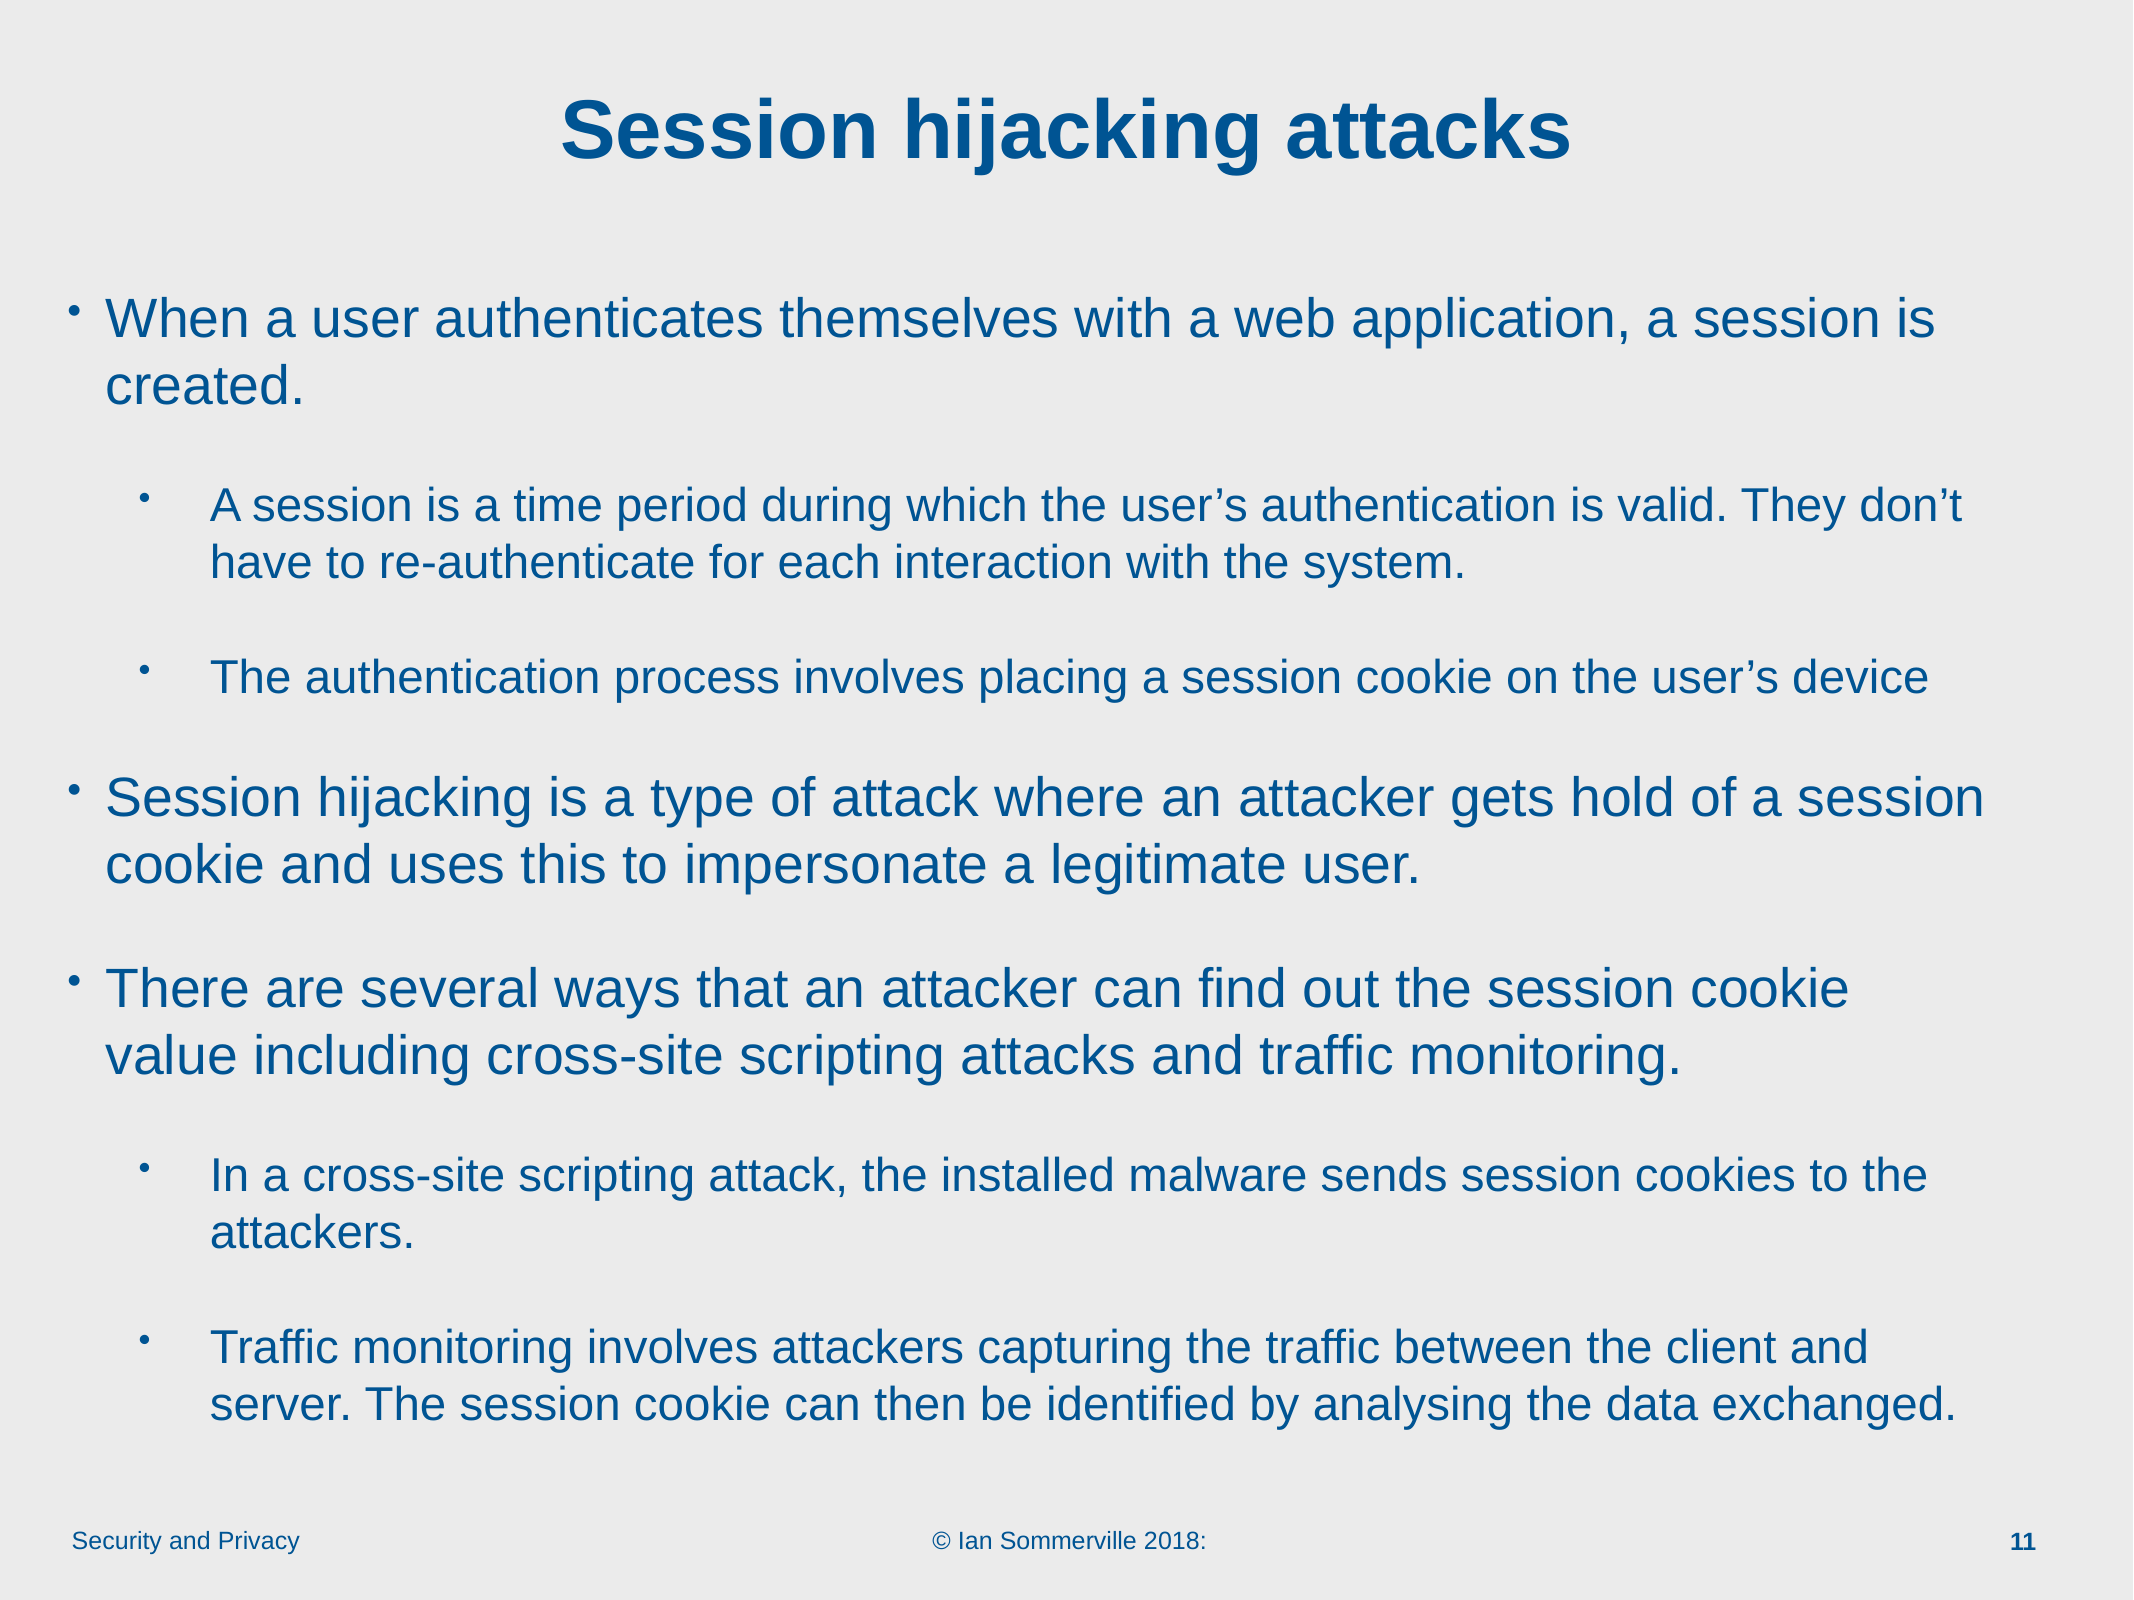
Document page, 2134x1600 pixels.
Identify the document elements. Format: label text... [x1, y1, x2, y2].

title Session hijacking attacks [80, 66, 2053, 248]
slide_number 11 [1999, 1516, 2046, 1563]
list When a user authenticates themselves with a web application, a session is created. A session is a time period during which the user’s authentication is valid. They don’t have to re-authenticate for each interaction with the system. The authentication process involves placing a session cookie on the user’s device Session hijacking is a type of attack where an attacker gets hold of a session cookie and uses this to impersonate a legitimate user. There are several ways that an attacker can find out the session cookie value including cross-site scripting attacks and traffic monitoring. In a cross-site scripting attack, the installed malware sends session cookies to the attackers. Traffic monitoring involves attackers capturing the traffic between the client and server. The session cookie can then be identified by analysing the data exchanged. [58, 273, 2005, 1456]
